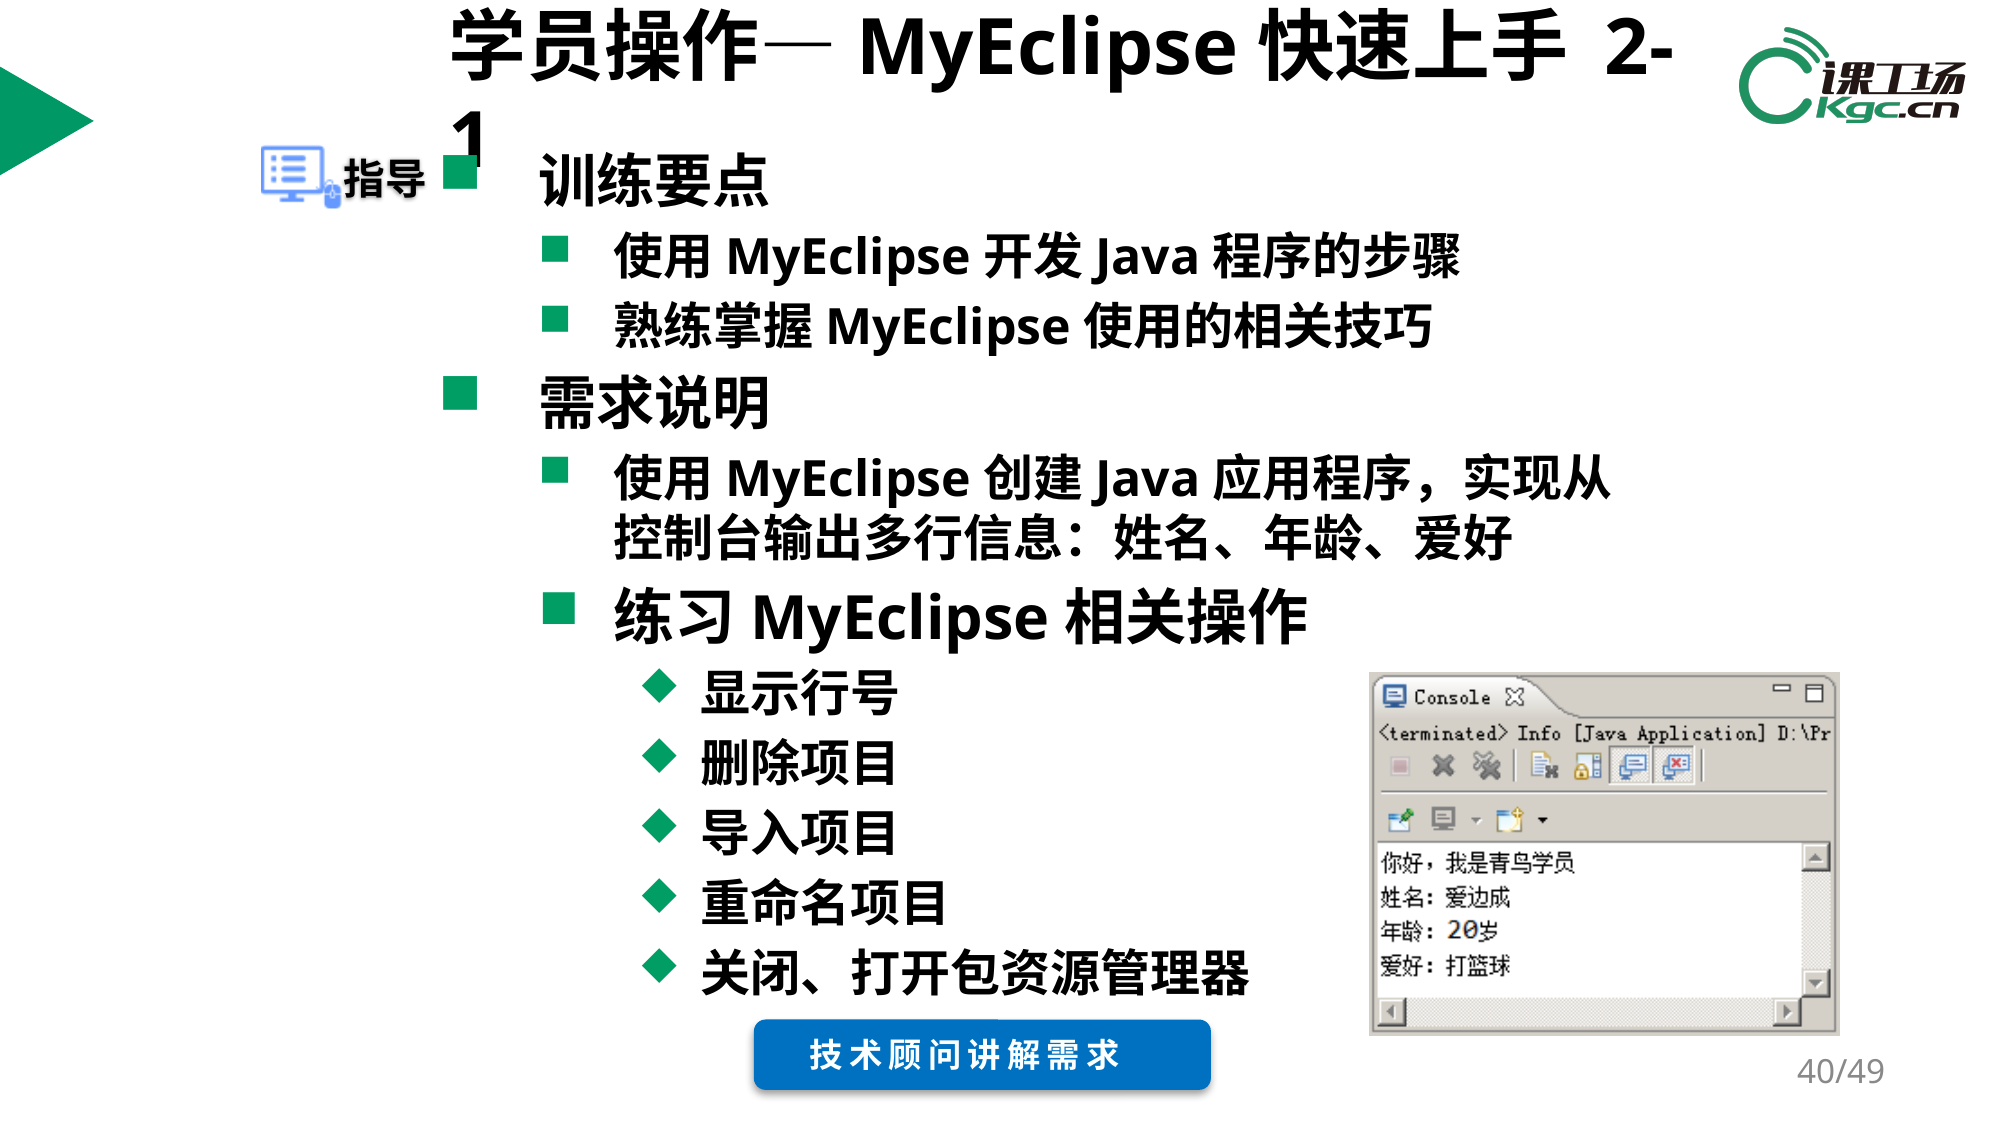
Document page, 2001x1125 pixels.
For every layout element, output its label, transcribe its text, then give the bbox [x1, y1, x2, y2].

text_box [261, 140, 443, 223]
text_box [753, 1019, 1212, 1091]
picture [1739, 27, 1966, 124]
picture [1369, 671, 1840, 1036]
title 学员操作—MyEclipse快速上手 2-1 [433, 46, 1721, 133]
list 训练要点 使用MyEclipse开发Java程序的步骤 熟练掌握MyEclipse使用的相关技巧 需求说明 使用MyEclipse创建Java应用程序，实现从控制台输出多行信息：姓名、年龄、爱好 练习MyEclipse相关操作 显示行号 删除项目 导入项目 重命名项目 关闭、打开包资源管理器 [423, 136, 1678, 981]
slide_number /49 [1433, 1042, 1901, 1104]
